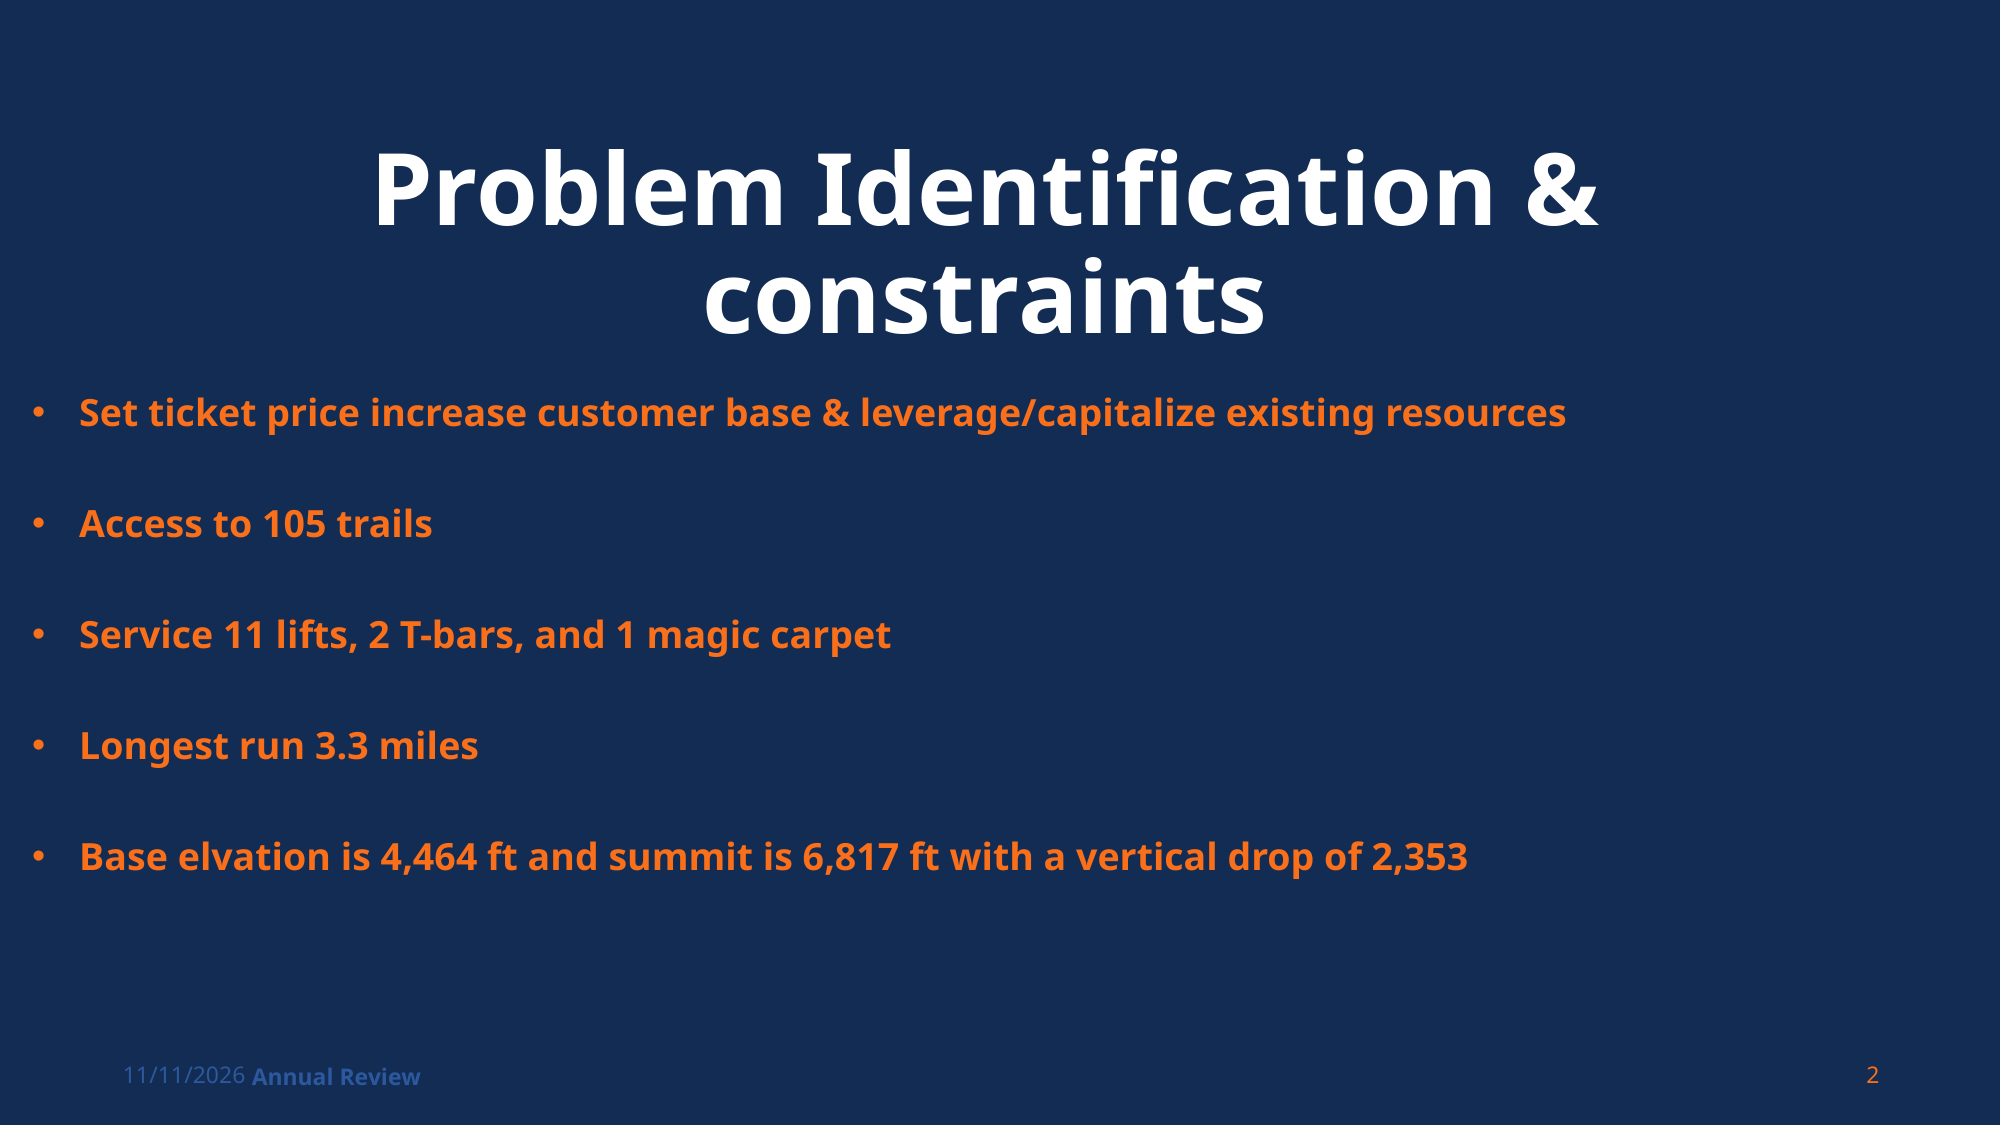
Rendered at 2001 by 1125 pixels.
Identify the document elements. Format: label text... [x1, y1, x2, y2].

list Set ticket price increase customer base & leverage/capitalize existing resources Access to 105 trails Service 11 lifts, 2 T-bars, and 1 magic carpet Longest run 3.3 miles Base elvation is 4,464 ft and summit is 6,817 ft with a vertical drop of 2,353 [17, 336, 2000, 633]
title Problem Identification & constraints [108, 132, 1863, 269]
